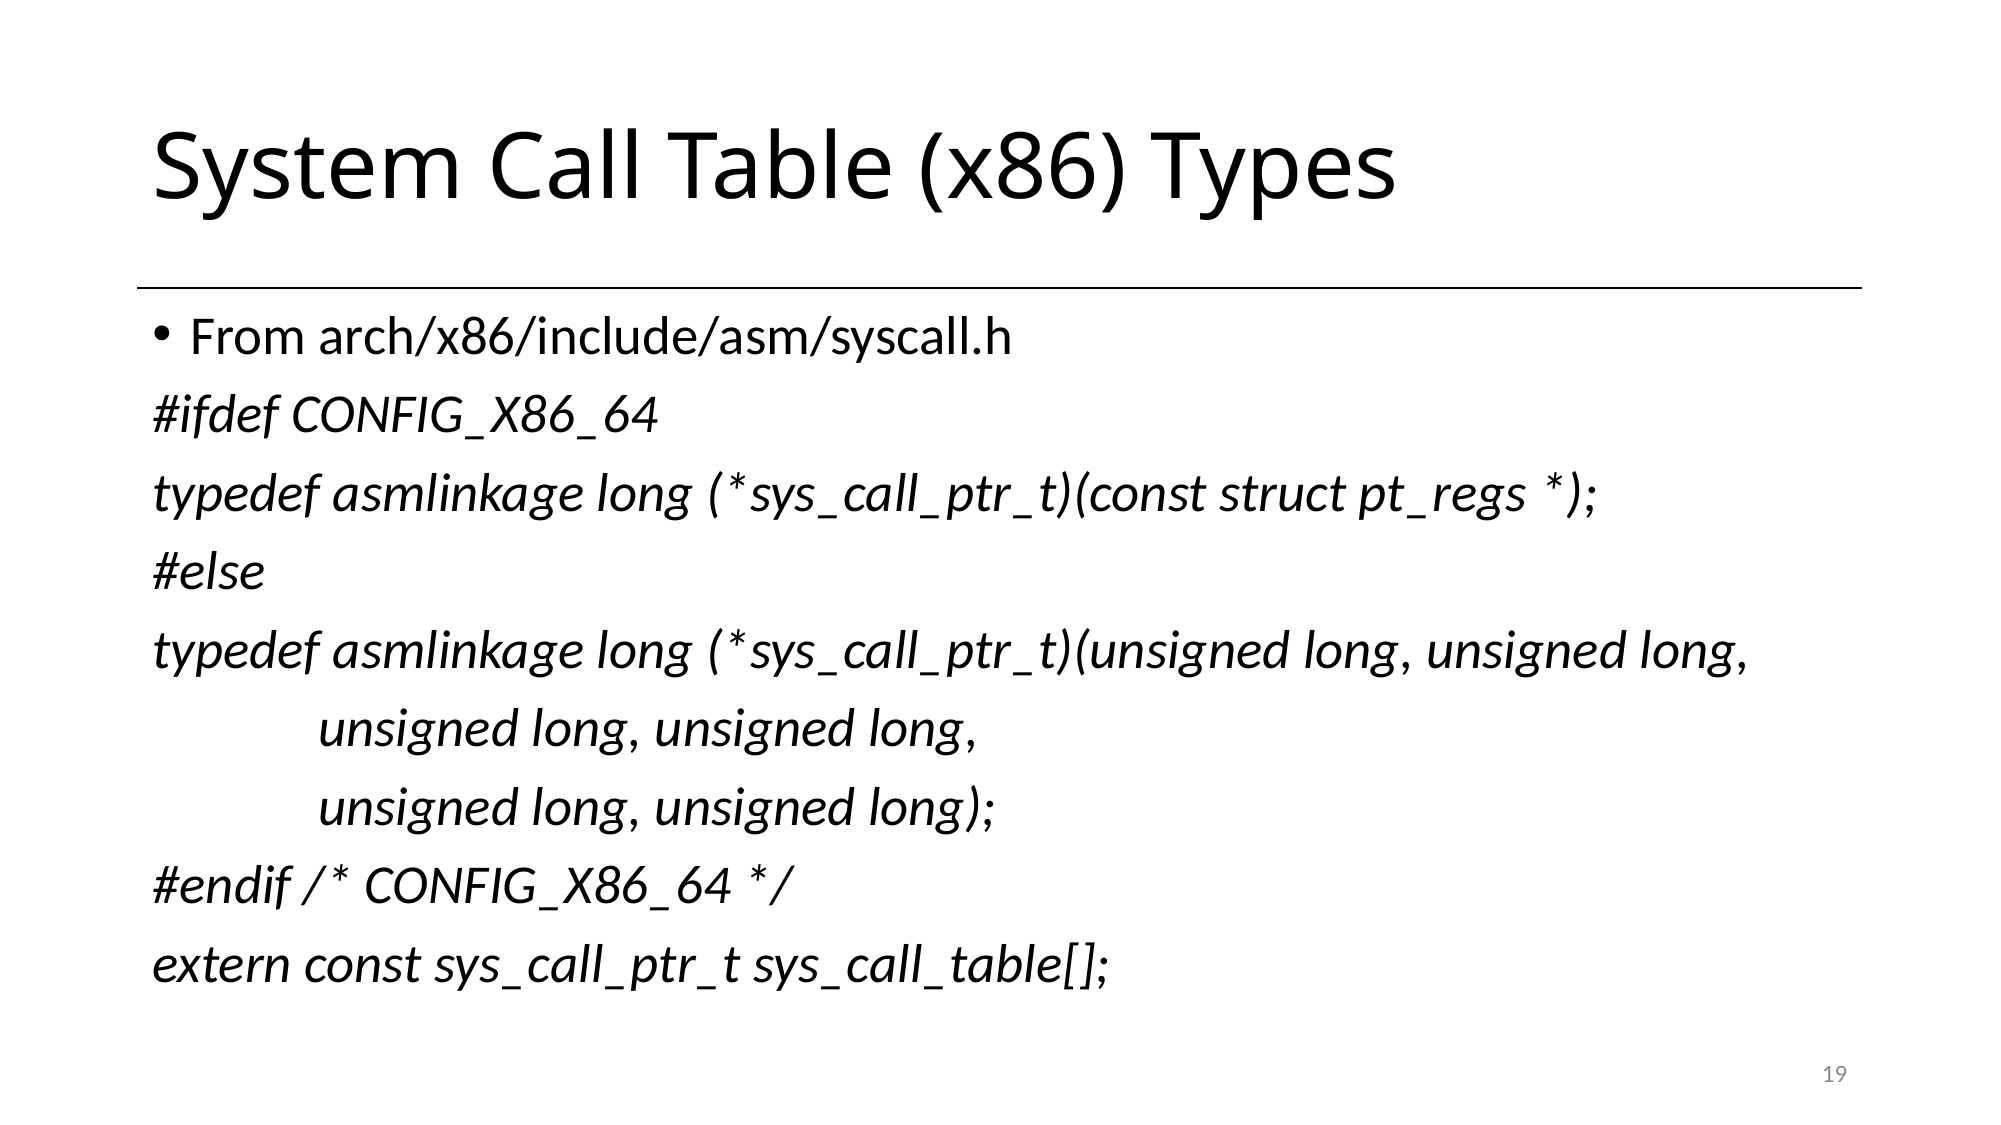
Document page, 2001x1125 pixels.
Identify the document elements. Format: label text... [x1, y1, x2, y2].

list From arch/x86/include/asm/syscall.h #ifdef CONFIG_X86_64 typedef asmlinkage long (*sys_call_ptr_t)(const struct pt_regs *); #else typedef asmlinkage long (*sys_call_ptr_t)(unsigned long, unsigned long, unsigned long, unsigned long, unsigned long, unsigned long); #endif /* CONFIG_X86_64 */ extern const sys_call_ptr_t sys_call_table[]; [137, 299, 1863, 1014]
title System Call Table (x86) Types [137, 59, 1863, 278]
slide_number 19 [1412, 1042, 1863, 1103]
